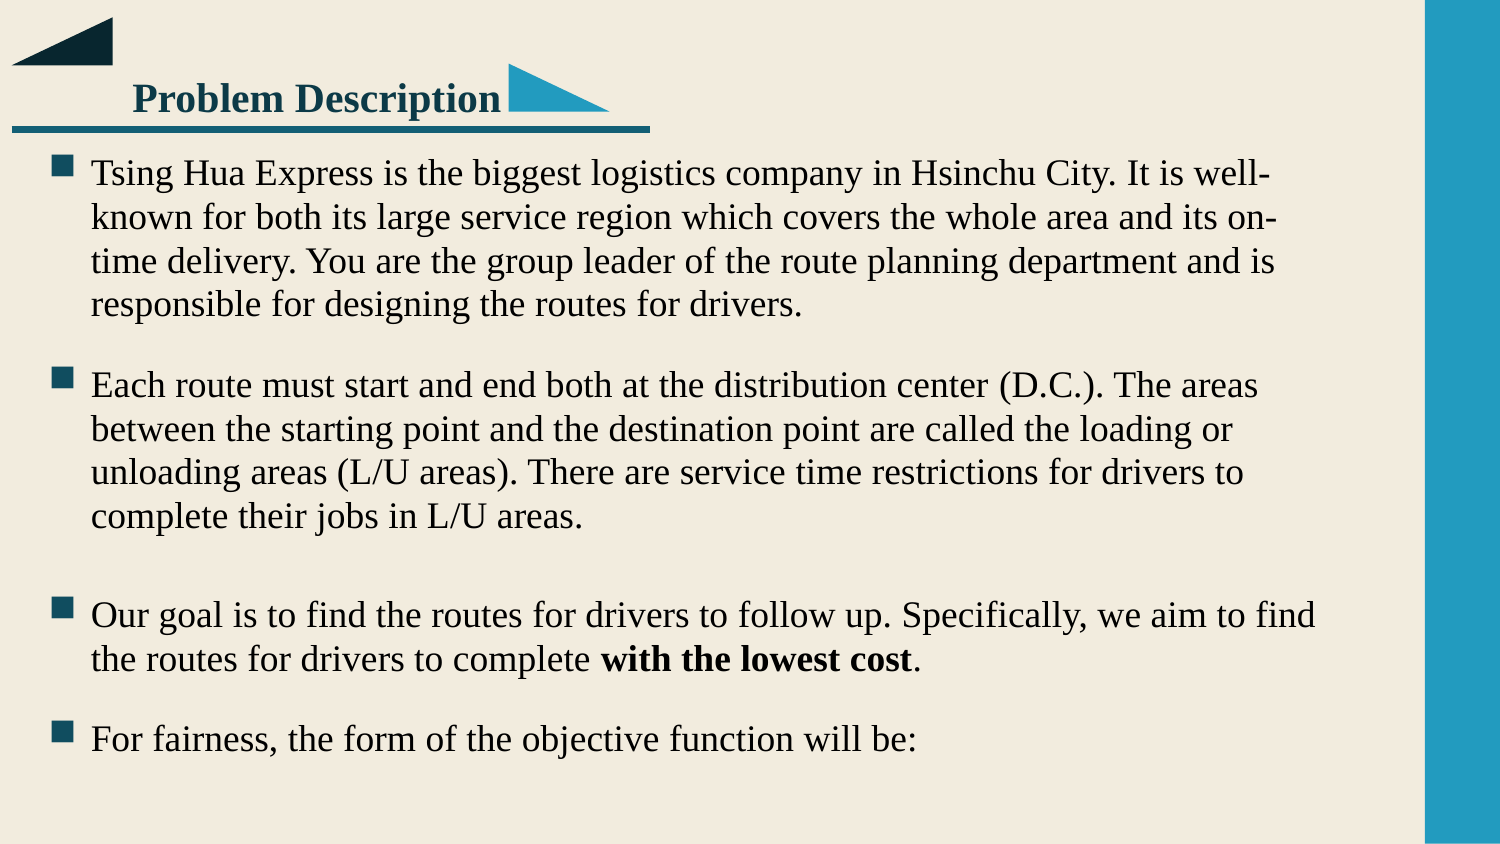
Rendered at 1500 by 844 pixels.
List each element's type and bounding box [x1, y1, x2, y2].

text_box [11, 17, 610, 180]
